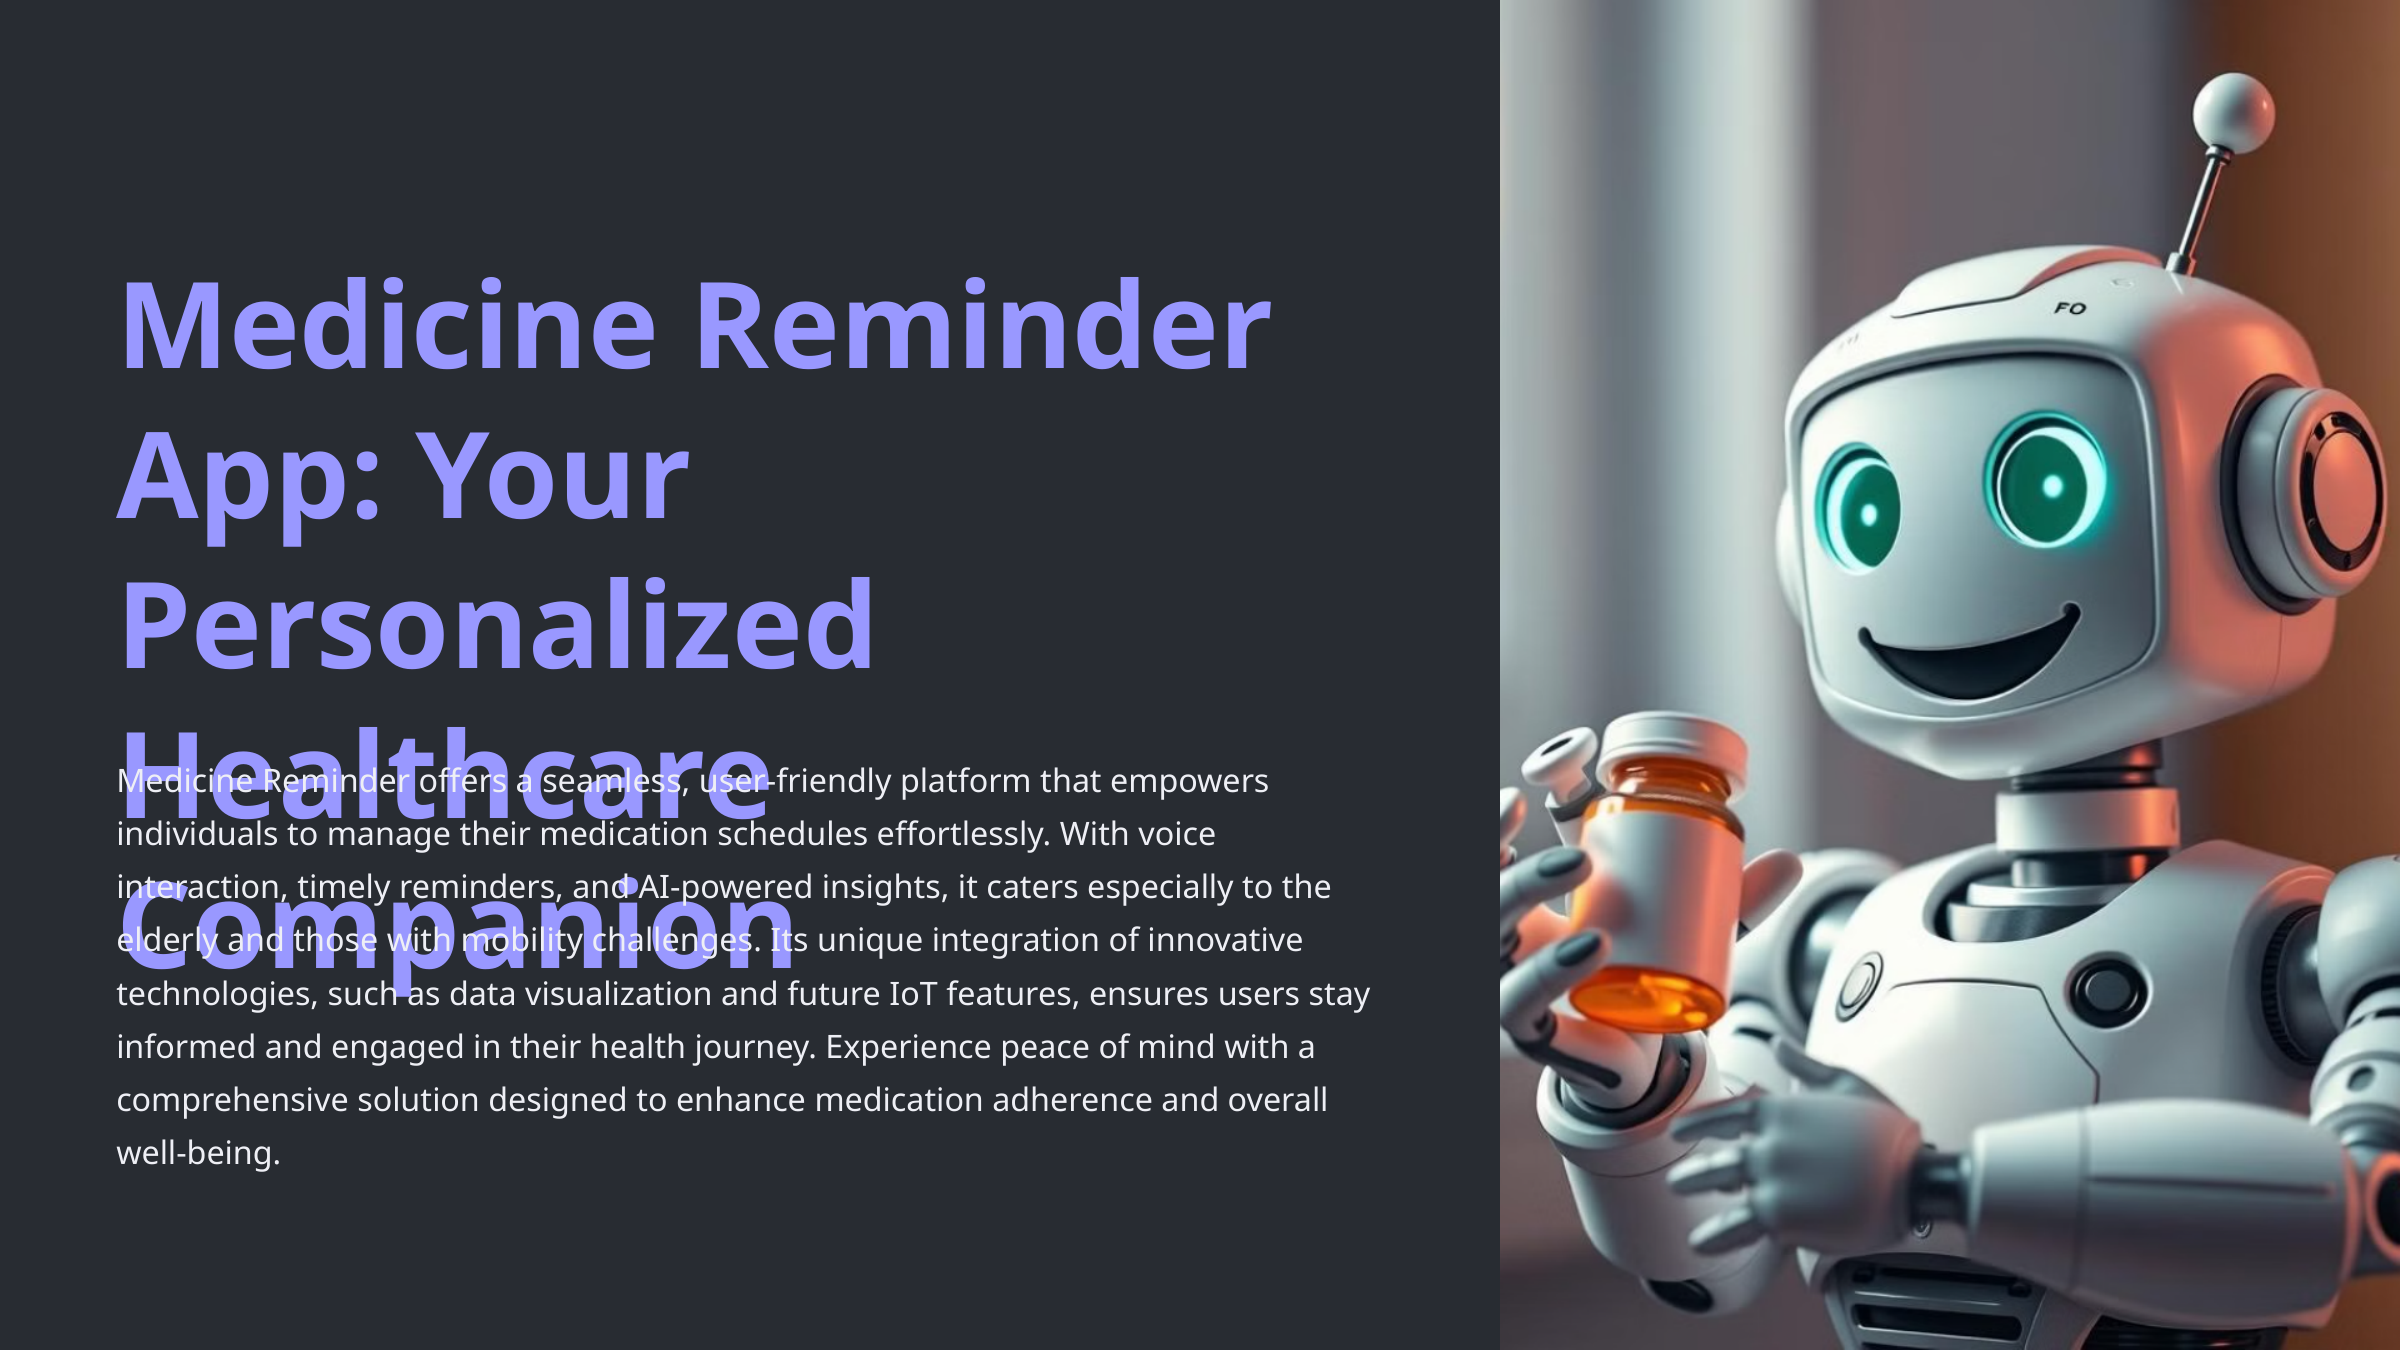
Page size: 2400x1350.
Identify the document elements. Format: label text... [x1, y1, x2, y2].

picture [1499, 0, 2400, 1350]
text_box Medicine Reminder offers a seamless, user-friendly platform that empowers individuals to manage their medication schedules effortlessly. With voice interaction, timely reminders, and AI-powered insights, it caters especially to the elderly and those with mobility challenges. Its unique integration of innovative technologies, such as data visualization and future IoT features, ensures users stay informed and engaged in their health journey. Experience peace of mind with a comprehensive solution designed to enhance medication adherence and overall well-being. [116, 745, 1384, 1012]
text_box Medicine Reminder App: Your Personalized Healthcare Companion [116, 242, 1384, 696]
